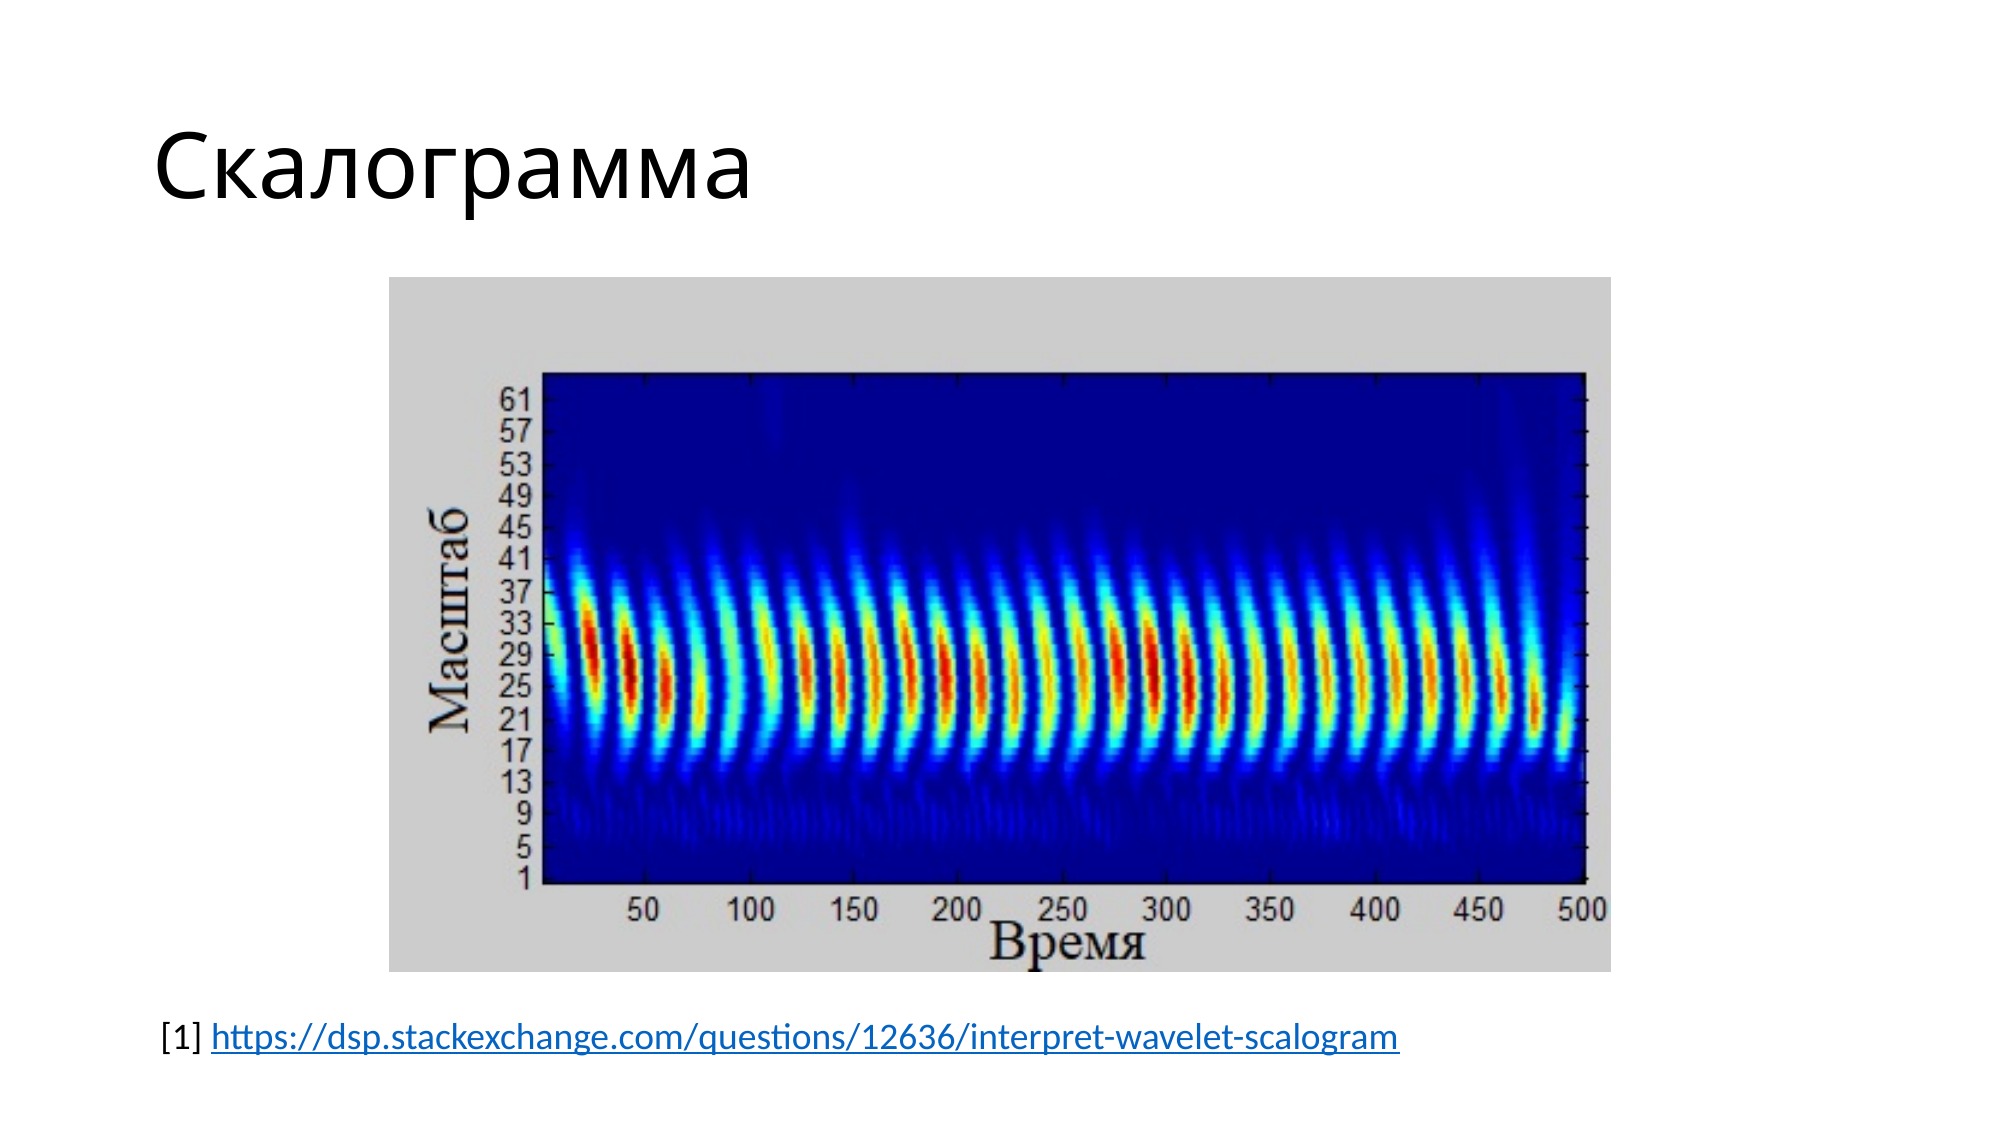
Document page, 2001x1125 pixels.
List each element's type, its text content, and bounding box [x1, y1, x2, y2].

text_box [1] https://dsp.stackexchange.com/questions/12636/interpret-wavelet-scalogram [145, 1004, 1415, 1065]
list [389, 277, 1611, 972]
title Скалограмма [137, 59, 1863, 278]
